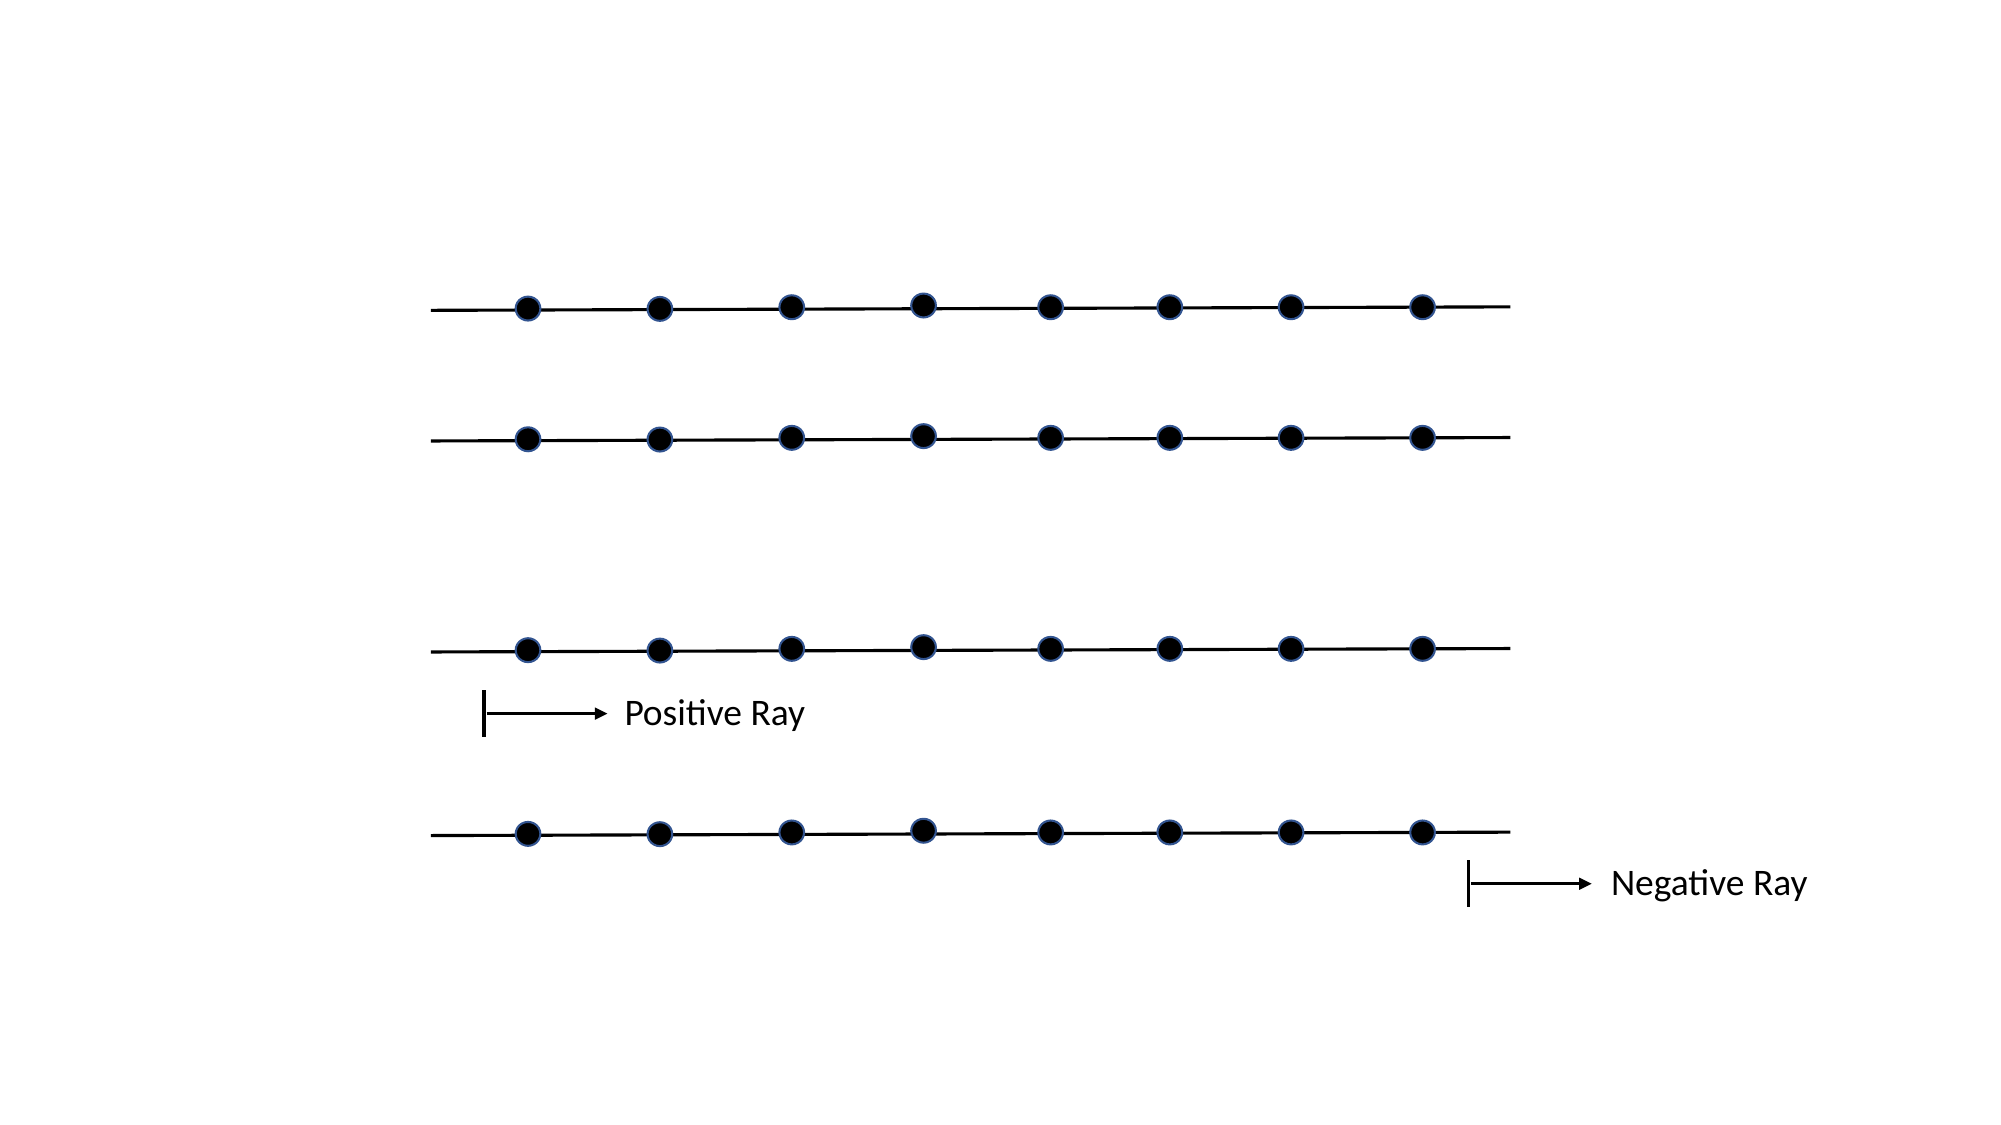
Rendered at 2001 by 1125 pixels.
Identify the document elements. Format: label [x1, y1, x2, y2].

text_box [430, 635, 1511, 663]
text_box [483, 679, 886, 741]
text_box [1468, 850, 1896, 912]
text_box [430, 818, 1511, 847]
text_box [430, 293, 1511, 321]
text_box [430, 424, 1511, 452]
